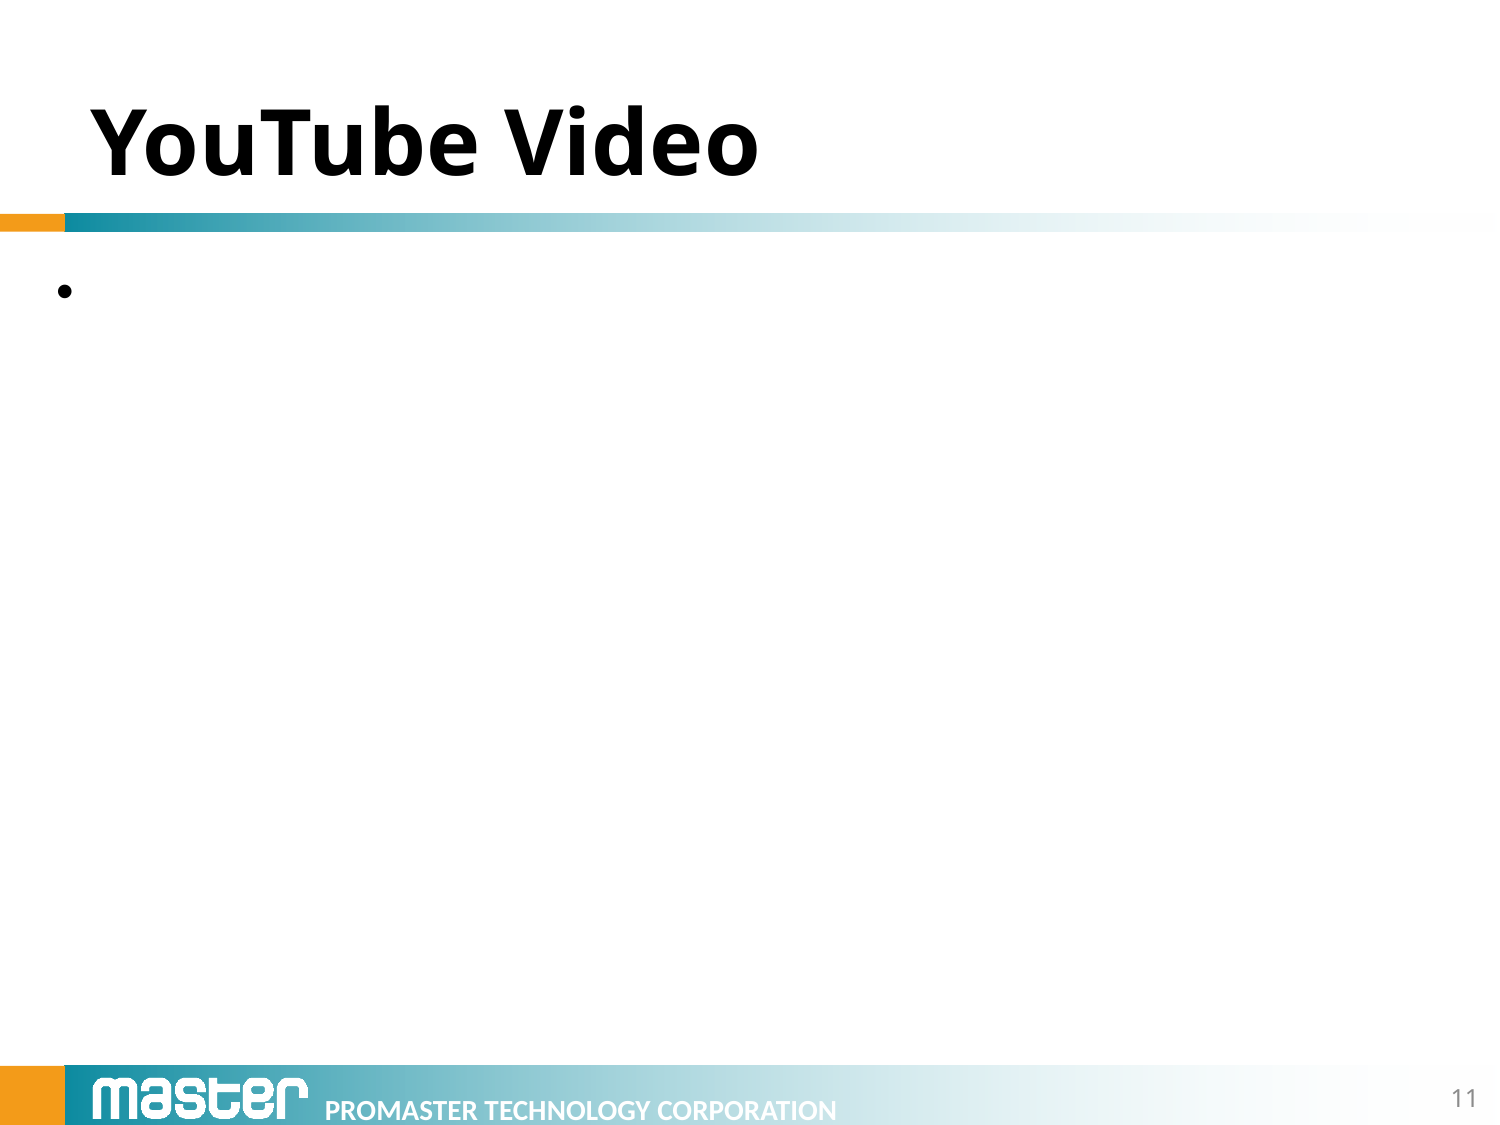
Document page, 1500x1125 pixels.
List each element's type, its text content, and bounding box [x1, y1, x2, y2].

title YouTube Video [75, 45, 1425, 233]
picture [88, 1071, 313, 1124]
slide_number 11 [1144, 1069, 1495, 1125]
text_box [41, 254, 1425, 390]
